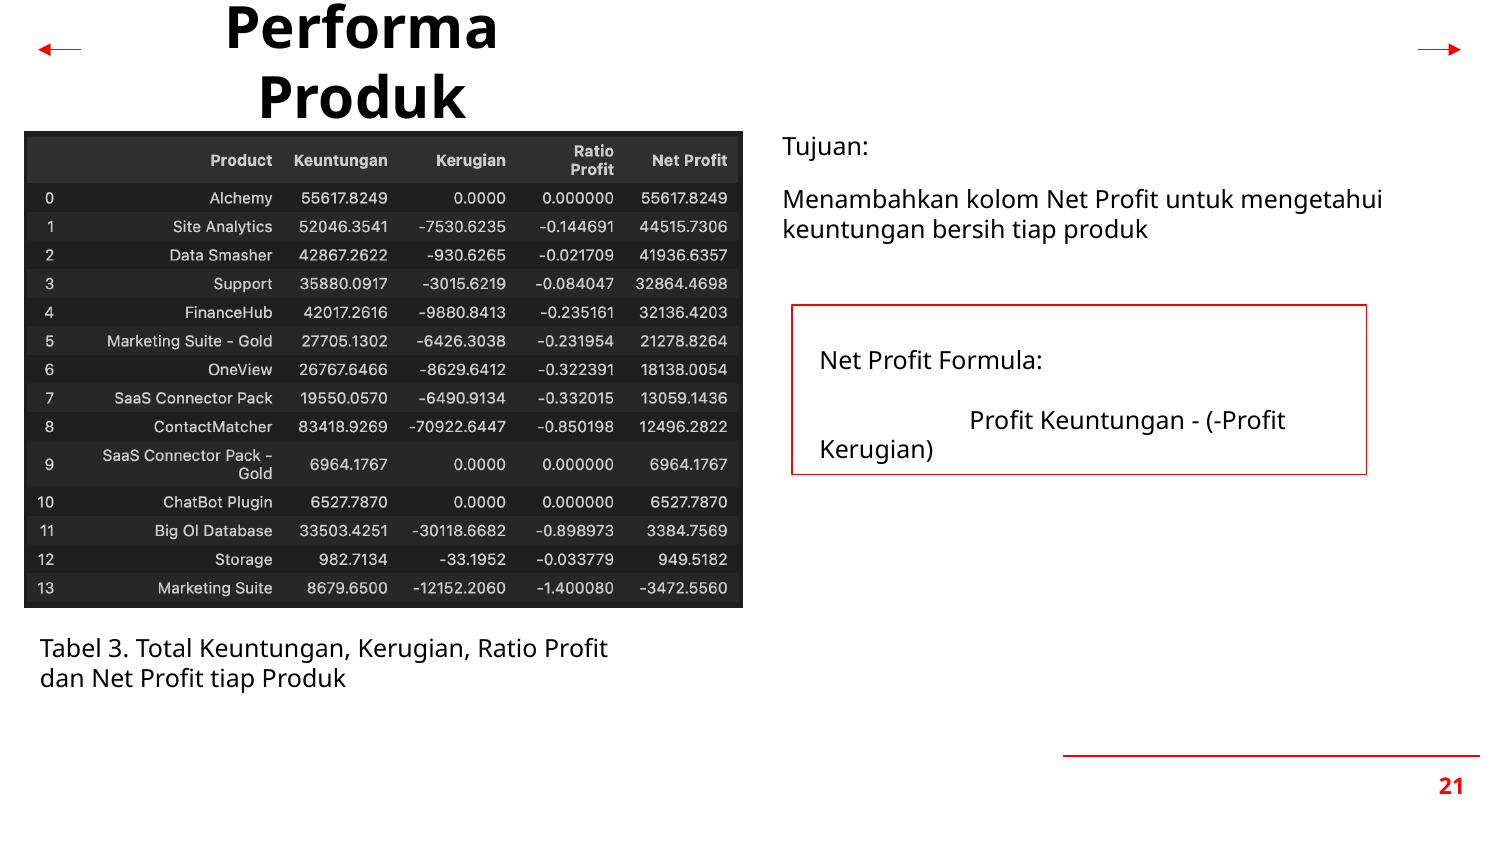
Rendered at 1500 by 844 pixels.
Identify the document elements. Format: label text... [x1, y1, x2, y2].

subtitle Menambahkan kolom Net Profit untuk mengetahui keuntungan bersih tiap produk [767, 183, 1471, 330]
subtitle Tabel 3. Total Keuntungan, Kerugian, Ratio Profit dan Net Profit tiap Produk [24, 632, 627, 698]
text_box Net Profit Formula: Profit Keuntungan - (-Profit Kerugian) [804, 329, 1379, 479]
text_box [792, 305, 1367, 475]
subtitle Tujuan: [767, 131, 1471, 175]
title Performa Produk [98, 12, 625, 107]
picture [24, 131, 743, 608]
